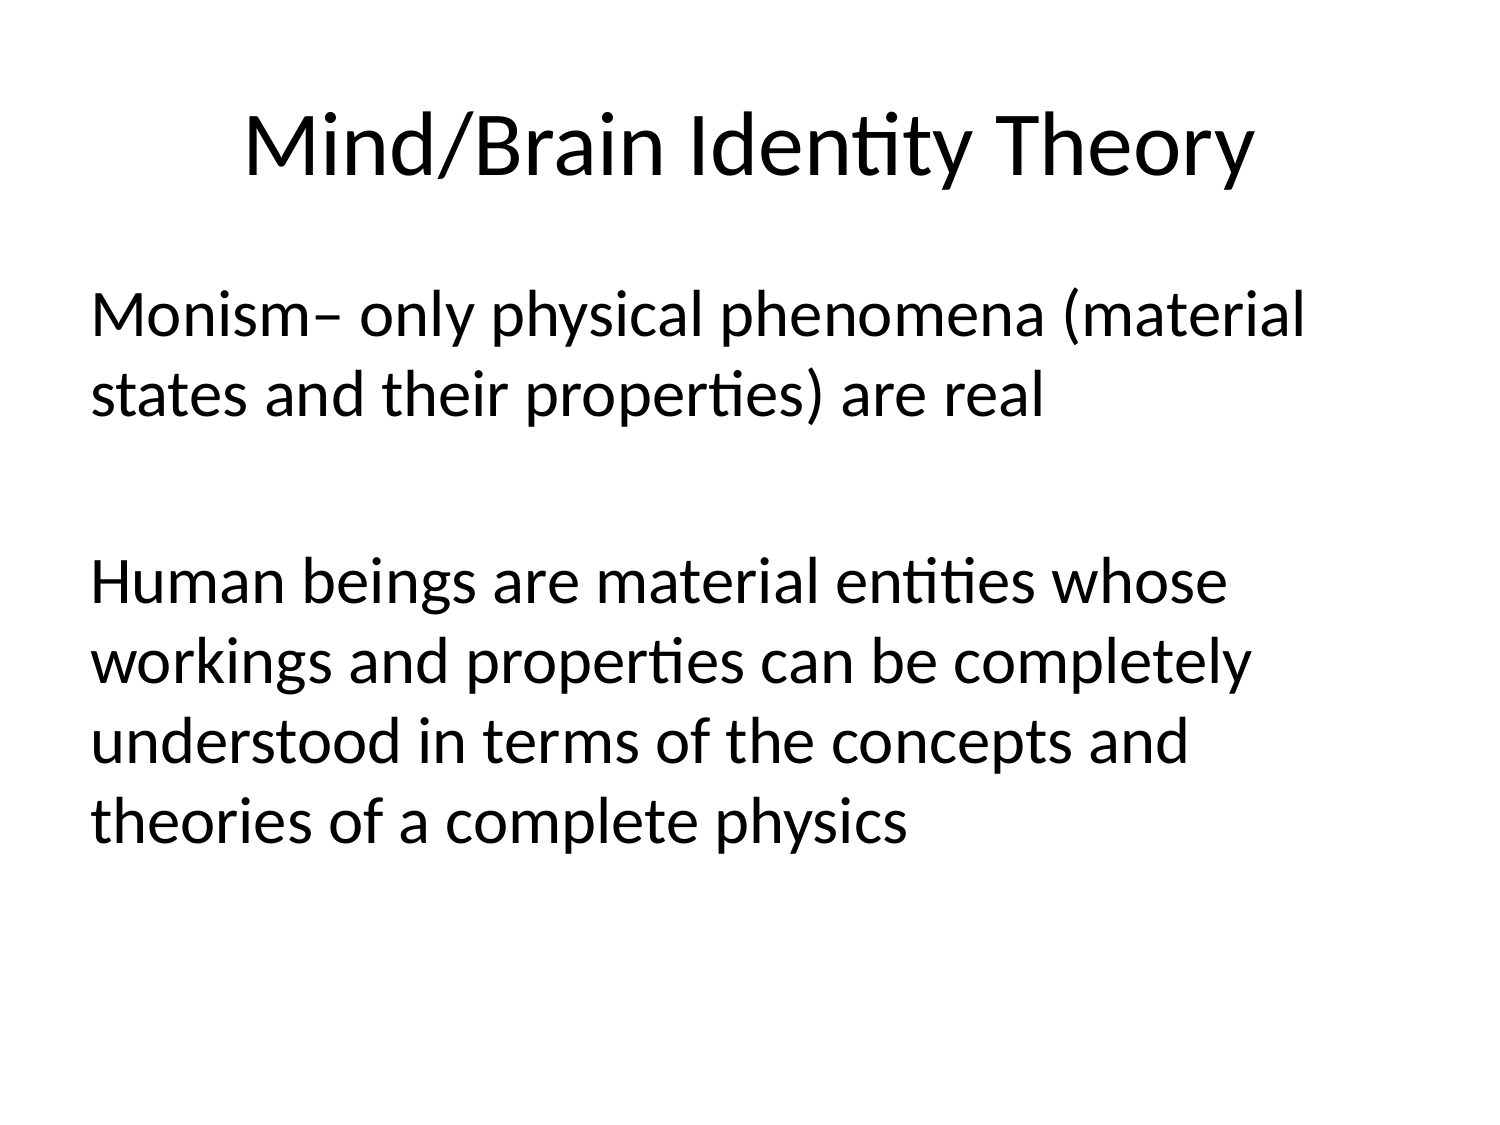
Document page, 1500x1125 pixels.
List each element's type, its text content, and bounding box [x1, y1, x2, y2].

list Monism– only physical phenomena (material states and their properties) are real Human beings are material entities whose workings and properties can be completely understood in terms of the concepts and theories of a complete physics [75, 262, 1425, 1005]
title Mind/Brain Identity Theory [75, 45, 1425, 233]
